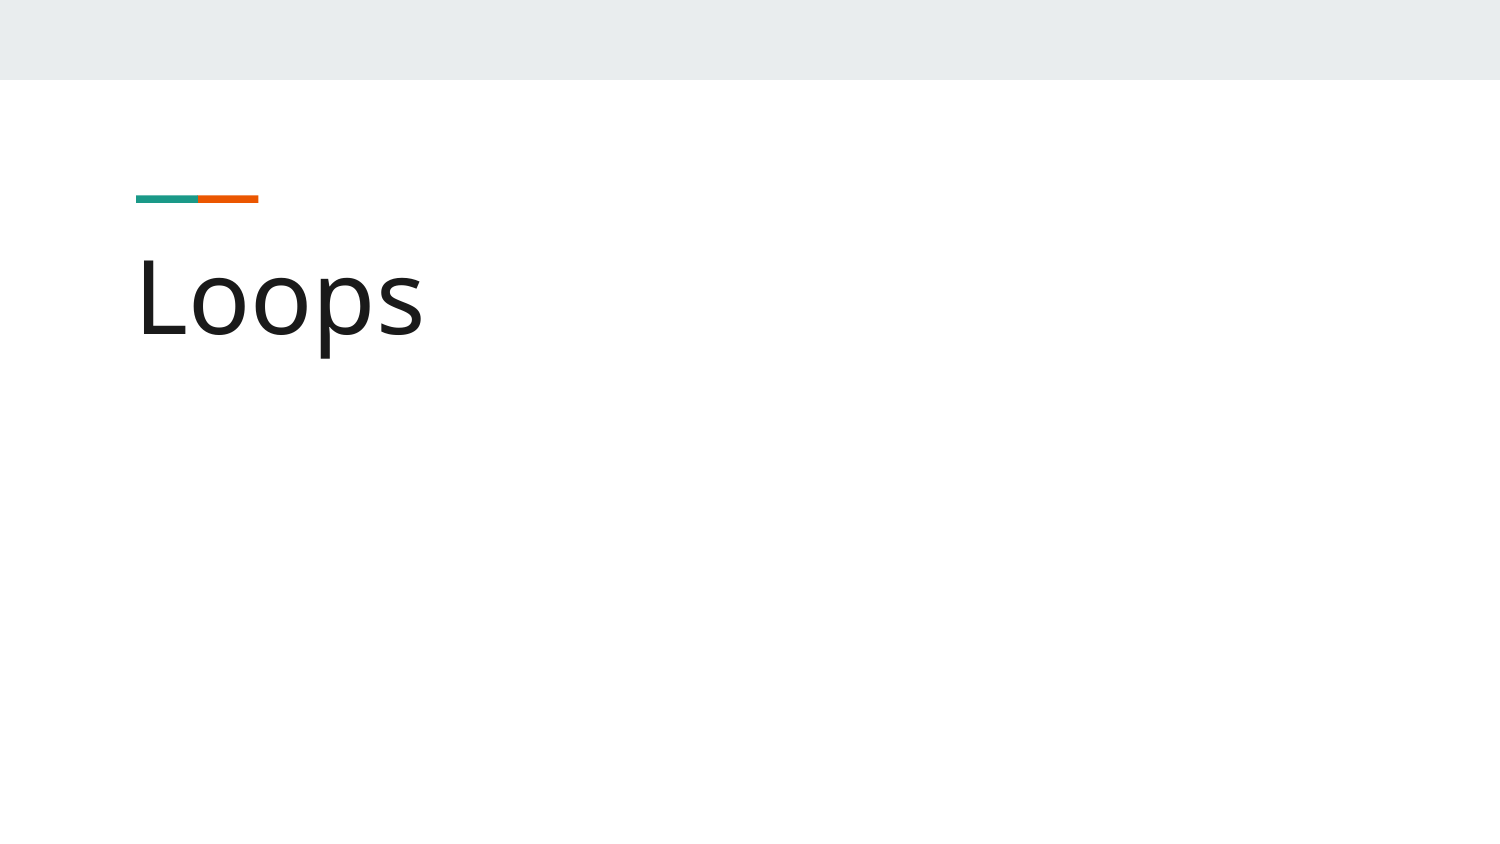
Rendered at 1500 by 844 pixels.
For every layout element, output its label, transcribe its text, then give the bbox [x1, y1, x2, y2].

title Loops [119, 215, 1382, 496]
